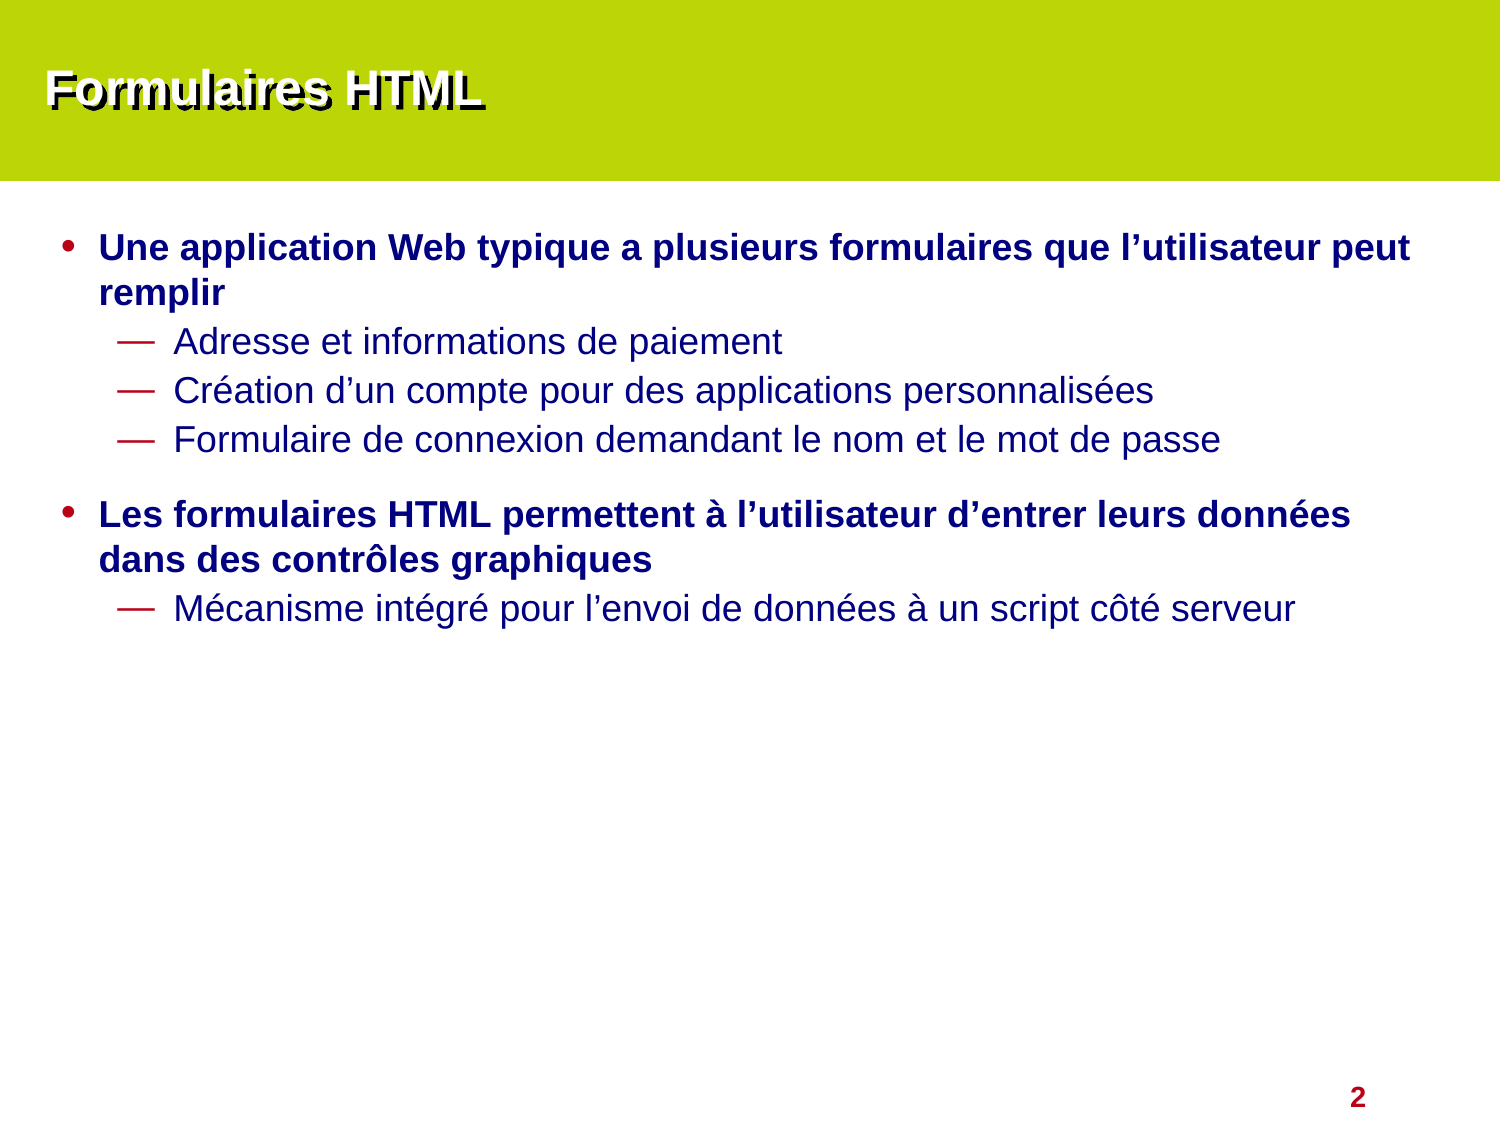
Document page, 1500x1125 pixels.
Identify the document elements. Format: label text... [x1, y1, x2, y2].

list Une application Web typique a plusieurs formulaires que l’utilisateur peut remplir Adresse et informations de paiement Création d’un compte pour des applications personnalisées Formulaire de connexion demandant le nom et le mot de passe Les formulaires HTML permettent à l’utilisateur d’entrer leurs données dans des contrôles graphiques Mécanisme intégré pour l’envoi de données à un script côté serveur [45, 215, 1457, 641]
title Formulaires HTML [29, 26, 1308, 146]
